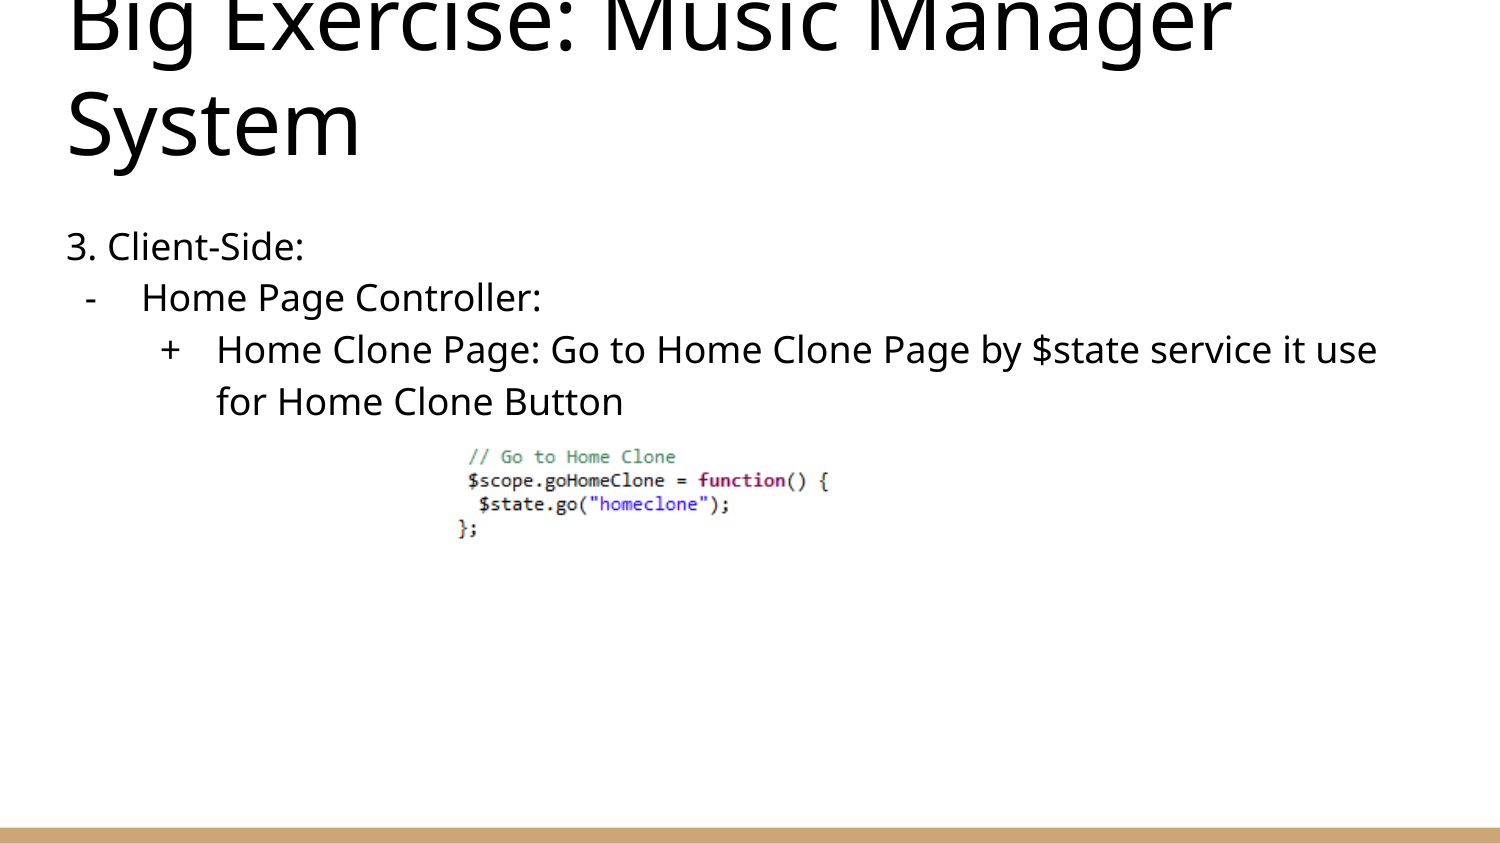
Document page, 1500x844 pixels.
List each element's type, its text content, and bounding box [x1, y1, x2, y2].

list 3. Client-Side: Home Page Controller: Home Clone Page: Go to Home Clone Page by $state service it use for Home Clone Button [51, 200, 1449, 752]
picture [447, 434, 1213, 542]
title Big Exercise: Music Manager System [51, 51, 1449, 189]
